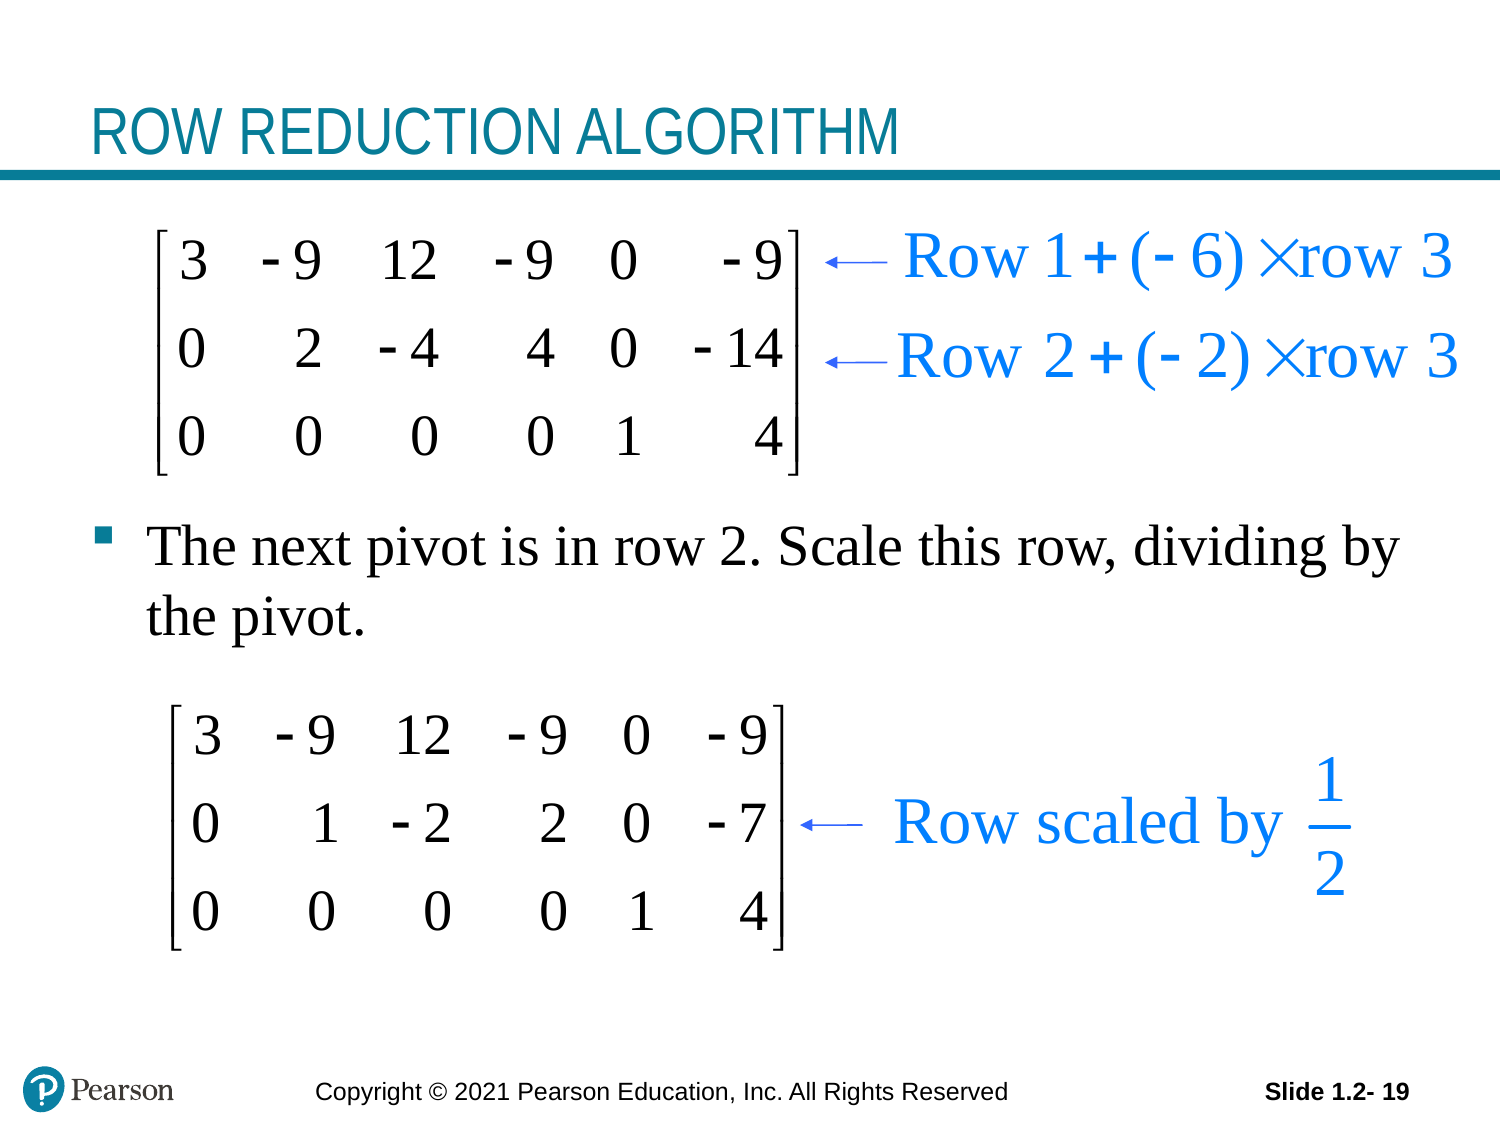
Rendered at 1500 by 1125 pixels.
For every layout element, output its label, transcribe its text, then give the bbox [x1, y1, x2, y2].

slide_number Slide 1.2- 19 [1113, 1034, 1425, 1113]
text_box [825, 256, 888, 269]
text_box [890, 745, 1356, 900]
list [163, 699, 799, 957]
footer Copyright © 2021 Pearson Education, Inc. All Rights Reserved [300, 1034, 1113, 1113]
text_box [799, 818, 863, 832]
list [149, 224, 813, 482]
list The next pivot is in row 2. Scale this row, dividing by the pivot. [75, 500, 1425, 1013]
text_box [893, 324, 1461, 396]
title ROW REDUCTION ALGORITHM [75, 0, 1425, 175]
text_box [825, 356, 888, 369]
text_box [899, 224, 1455, 296]
